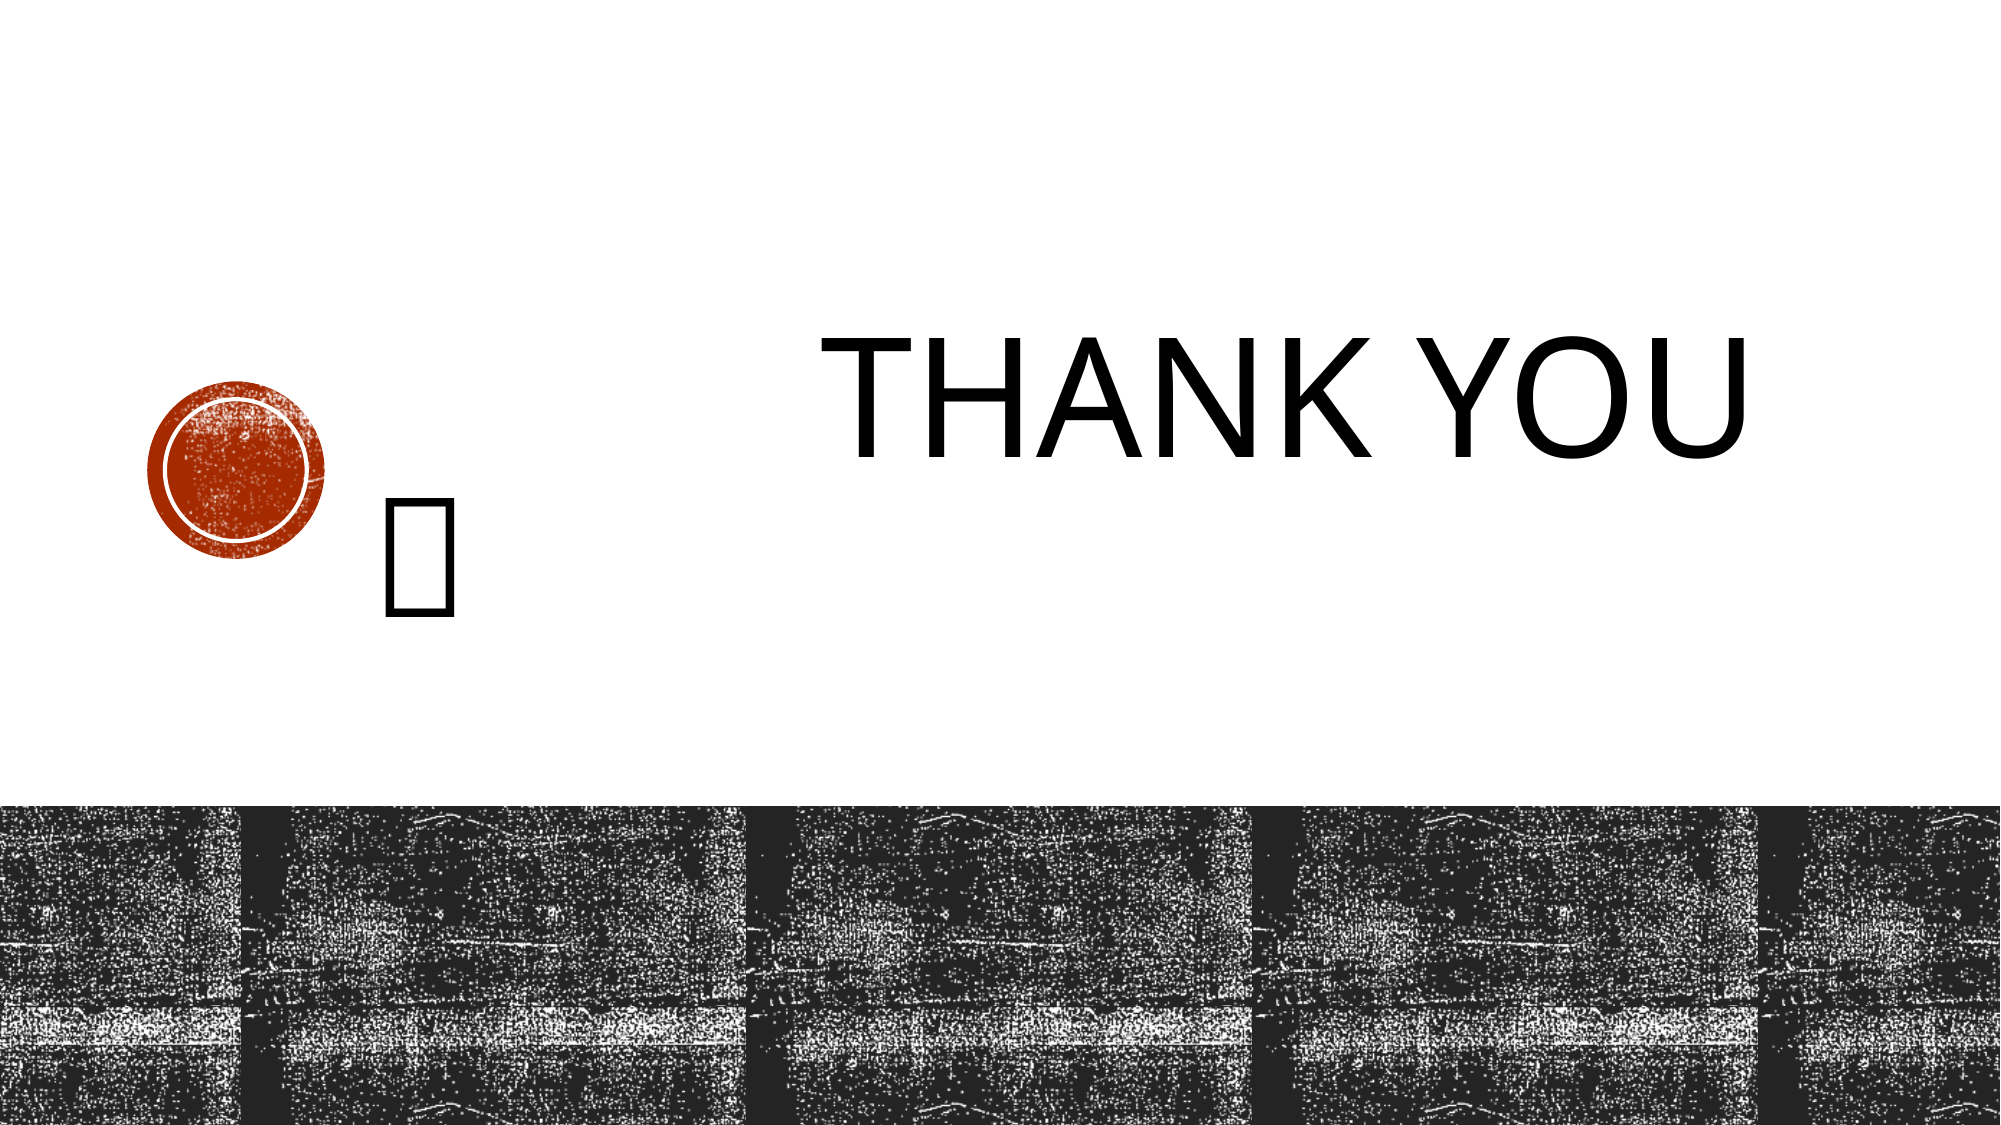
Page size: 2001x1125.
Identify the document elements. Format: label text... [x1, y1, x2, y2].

title thank you  [355, 201, 1878, 779]
